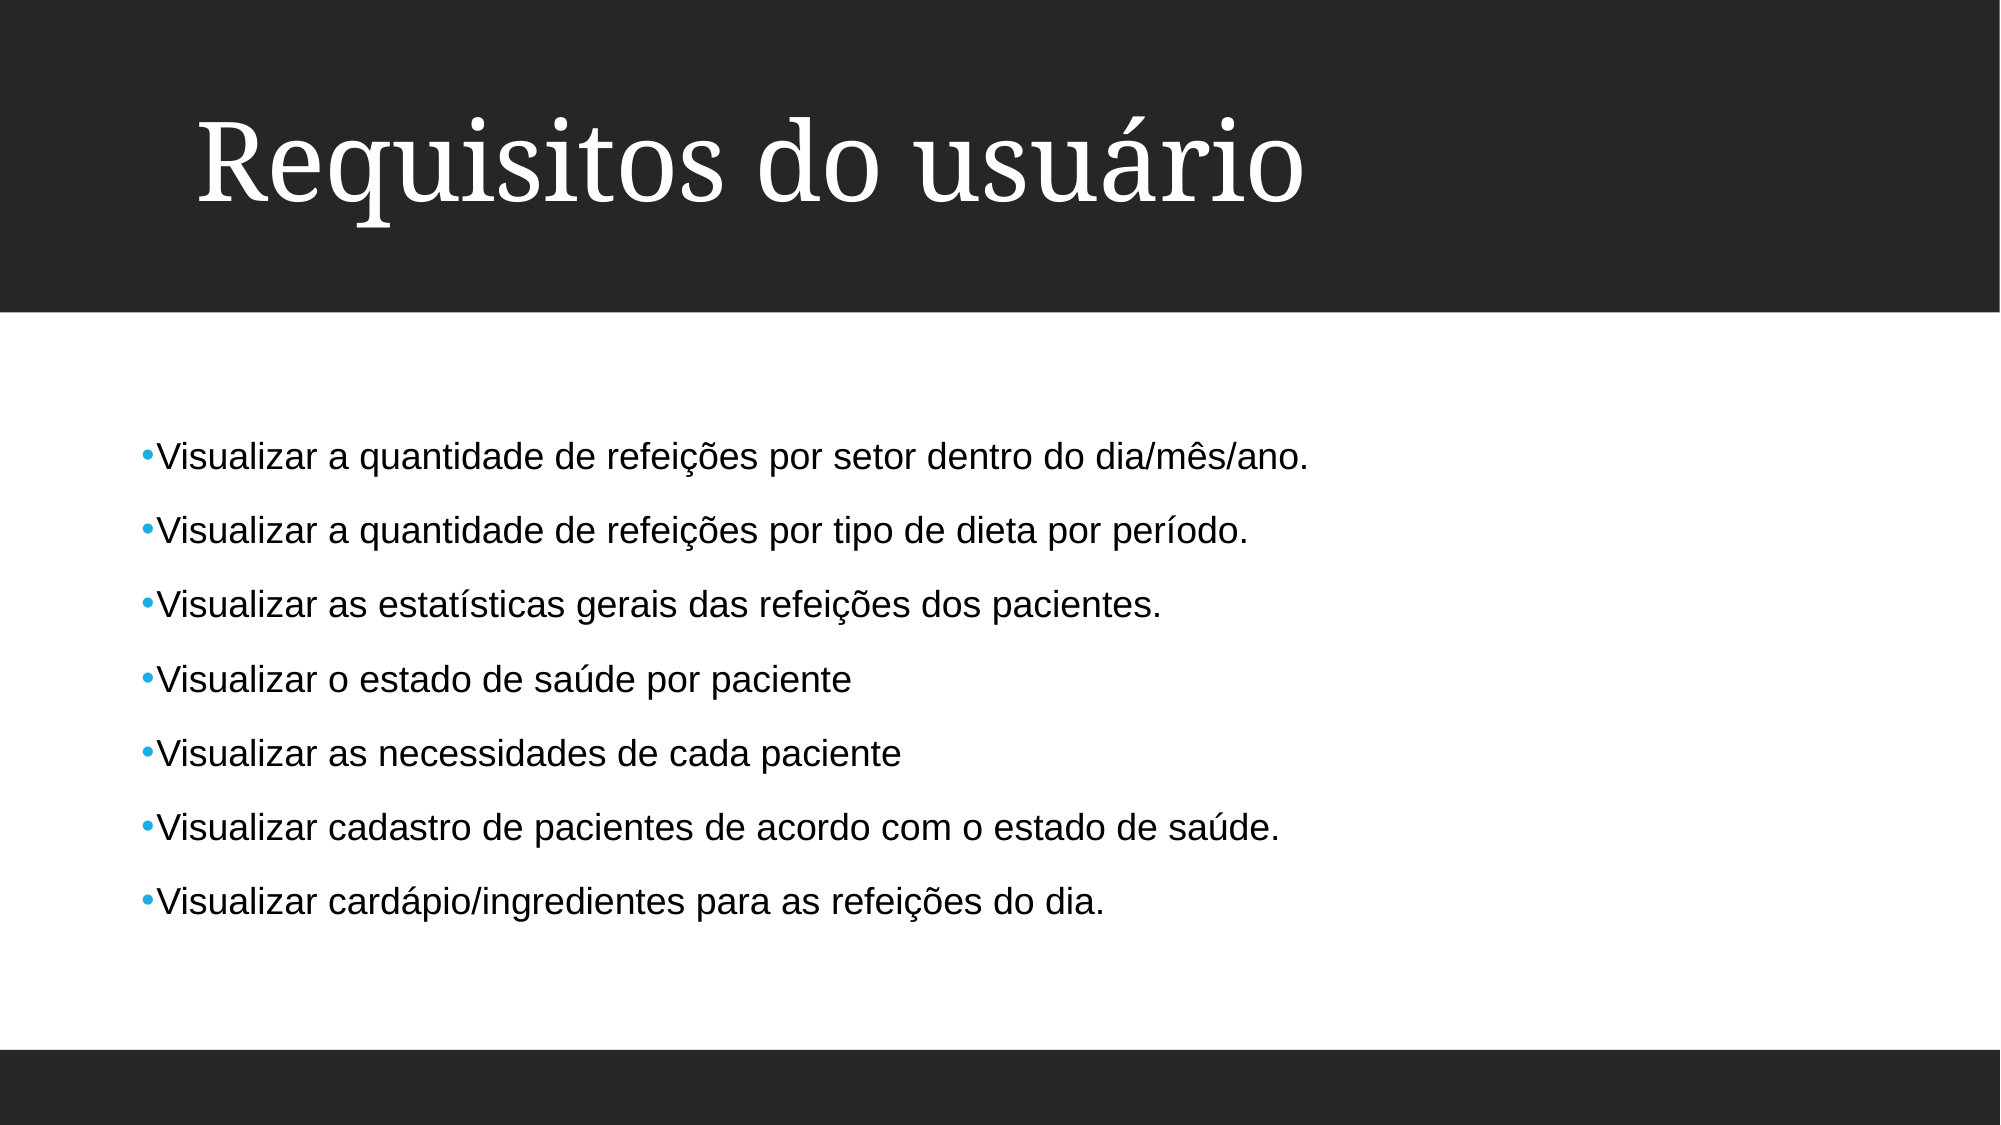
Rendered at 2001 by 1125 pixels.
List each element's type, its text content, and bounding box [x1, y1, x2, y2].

title Requisitos do usuário [180, 47, 1830, 285]
text_box [0, 0, 2000, 314]
text_box [0, 314, 2000, 1049]
text_box [0, 1049, 2000, 1125]
list Visualizar a quantidade de refeições por setor dentro do dia/mês/ano. Visualizar a quantidade de refeições por tipo de dieta por período. Visualizar as estatísticas gerais das refeições dos pacientes. Visualizar o estado de saúde por paciente Visualizar as necessidades de cada paciente Visualizar cadastro de pacientes de acordo com o estado de saúde. Visualizar cardápio/ingredientes para as refeições do dia. [141, 424, 1792, 949]
